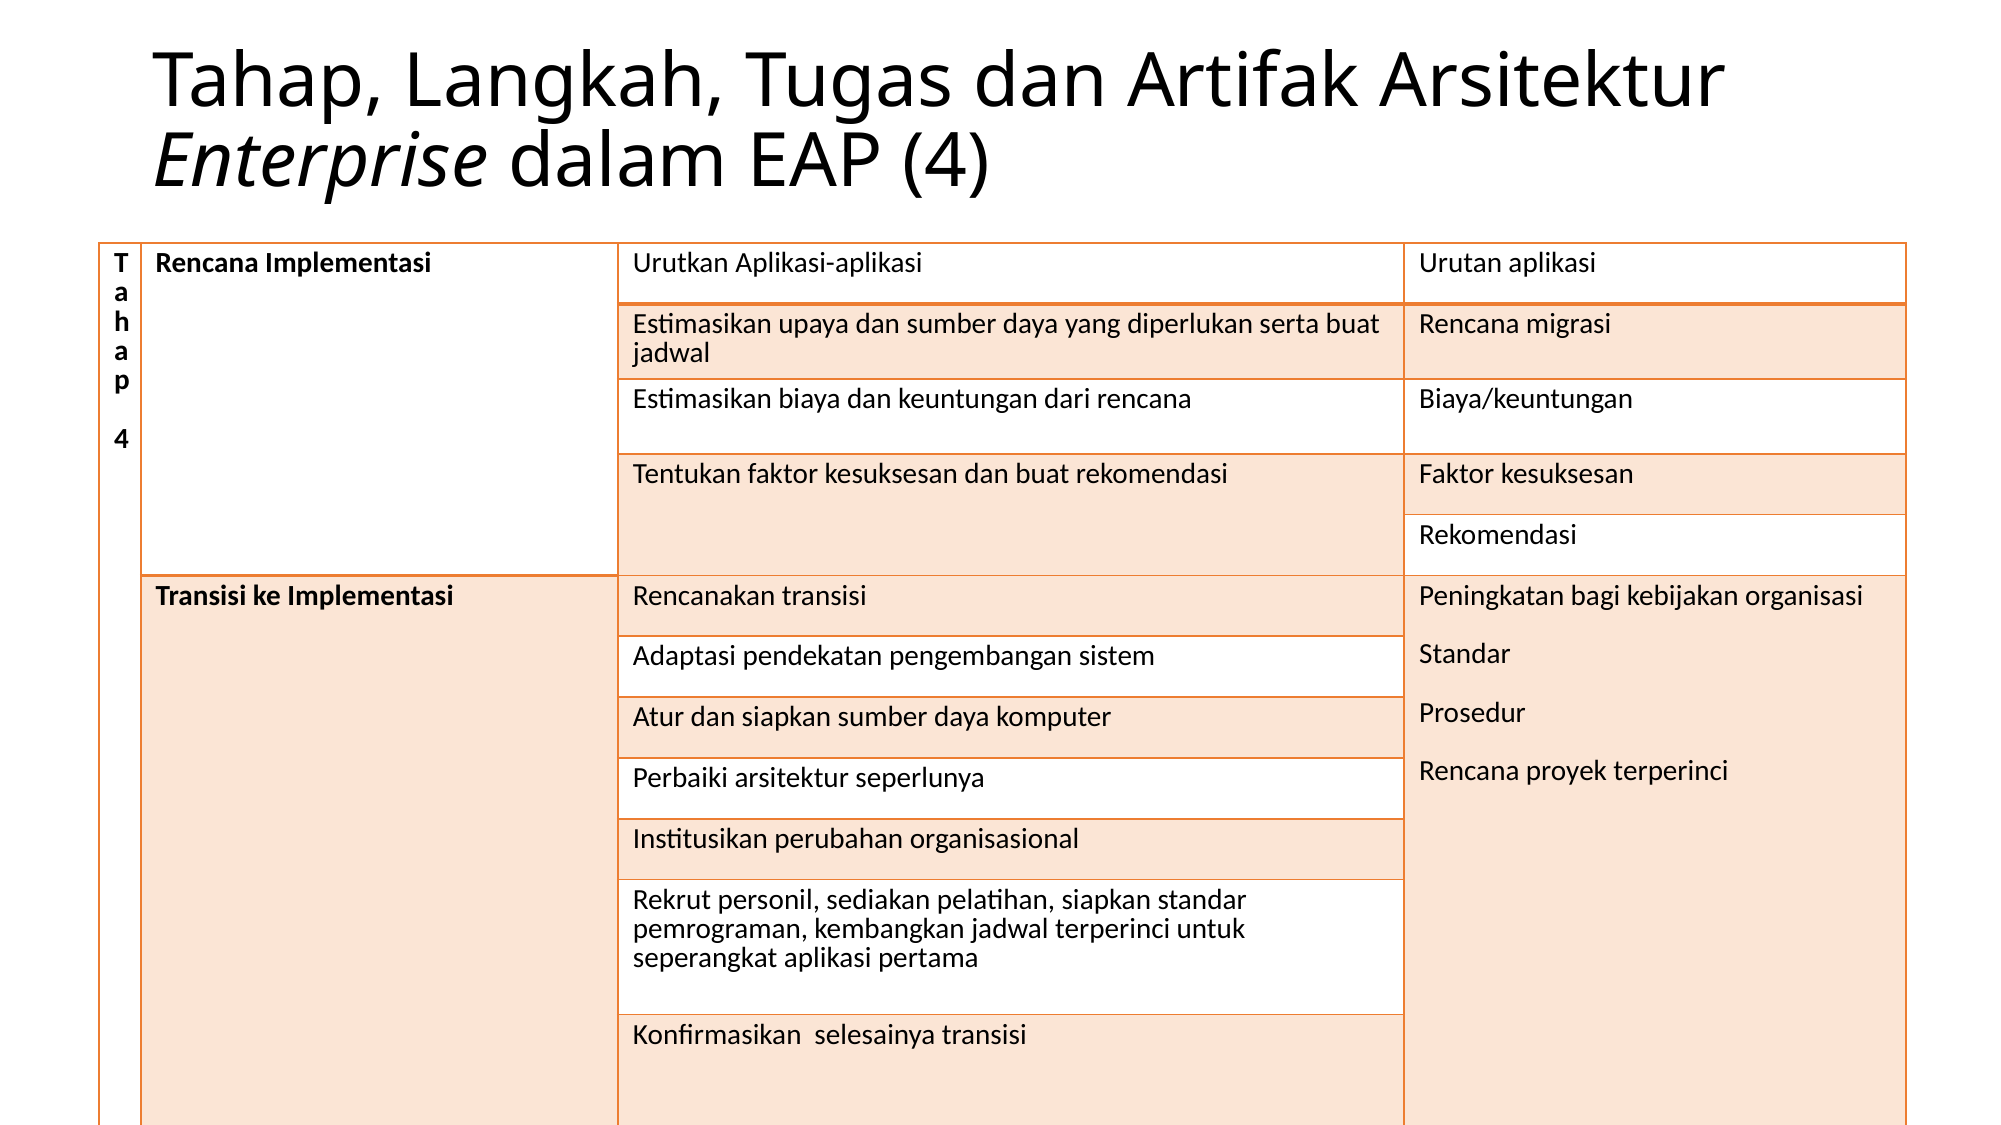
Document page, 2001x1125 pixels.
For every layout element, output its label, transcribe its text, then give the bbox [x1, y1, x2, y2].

table_cell Faktor kesuksesan [1405, 455, 1905, 514]
table_cell Rekomendasi [1405, 515, 1905, 575]
table_cell Transisi ke Implementasi [142, 577, 617, 1125]
title Tahap, Langkah, Tugas dan Artifak Arsitektur Enterprise dalam EAP (4) [137, 59, 1863, 185]
table_cell Rencanakan transisi [619, 576, 1403, 635]
table_header Urutkan Aplikasi-aplikasi [619, 244, 1403, 302]
table_header Rencana Implementasi [142, 244, 617, 574]
table_cell Perbaiki arsitektur seperlunya [619, 759, 1403, 818]
table_cell Estimasikan upaya dan sumber daya yang diperlukan serta buat jadwal [619, 306, 1403, 378]
table_cell Biaya/keuntungan [1405, 380, 1905, 453]
table_cell Peningkatan bagi kebijakan organisasi Standar Prosedur Rencana proyek terperinci [1405, 576, 1905, 1125]
table_header Urutan aplikasi [1405, 244, 1905, 302]
table_cell Rencana migrasi [1405, 306, 1905, 378]
table_header Tahap 4 [100, 244, 140, 1125]
table_cell Institusikan perubahan organisasional [619, 820, 1403, 879]
table_cell Tentukan faktor kesuksesan dan buat rekomendasi [619, 455, 1403, 575]
table_cell Adaptasi pendekatan pengembangan sistem [619, 637, 1403, 696]
table_cell Atur dan siapkan sumber daya komputer [619, 698, 1403, 757]
table_cell Estimasikan biaya dan keuntungan dari rencana [619, 380, 1403, 453]
table_cell Konfirmasikan selesainya transisi [619, 1015, 1403, 1125]
table_cell Rekrut personil, sediakan pelatihan, siapkan standar pemrograman, kembangkan jadwal terperinci untuk seperangkat aplikasi pertama [619, 880, 1403, 1014]
